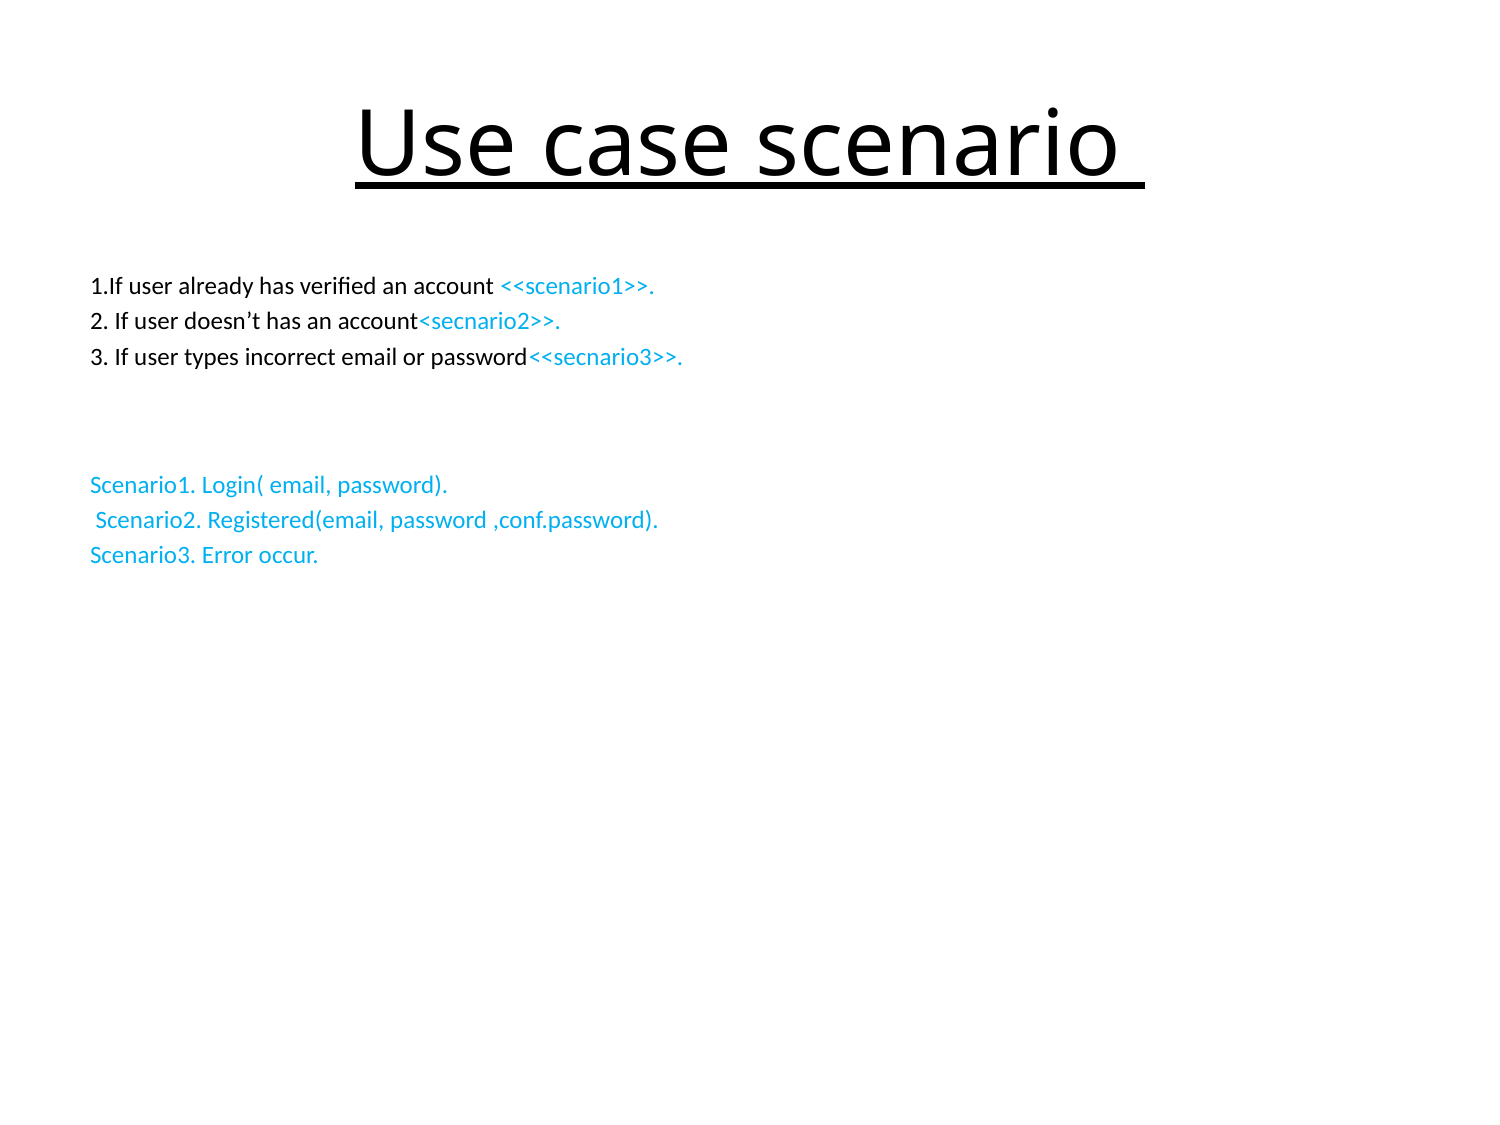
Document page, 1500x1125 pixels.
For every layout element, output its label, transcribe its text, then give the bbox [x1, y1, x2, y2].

title Use case scenario [75, 45, 1425, 233]
list 1.If user already has verified an account <<scenario1>>. 2. If user doesn’t has an account<secnario2>>. 3. If user types incorrect email or password<<secnario3>>. Scenario1. Login( email, password). Scenario2. Registered(email, password ,conf.password). Scenario3. Error occur. [75, 262, 1425, 1005]
